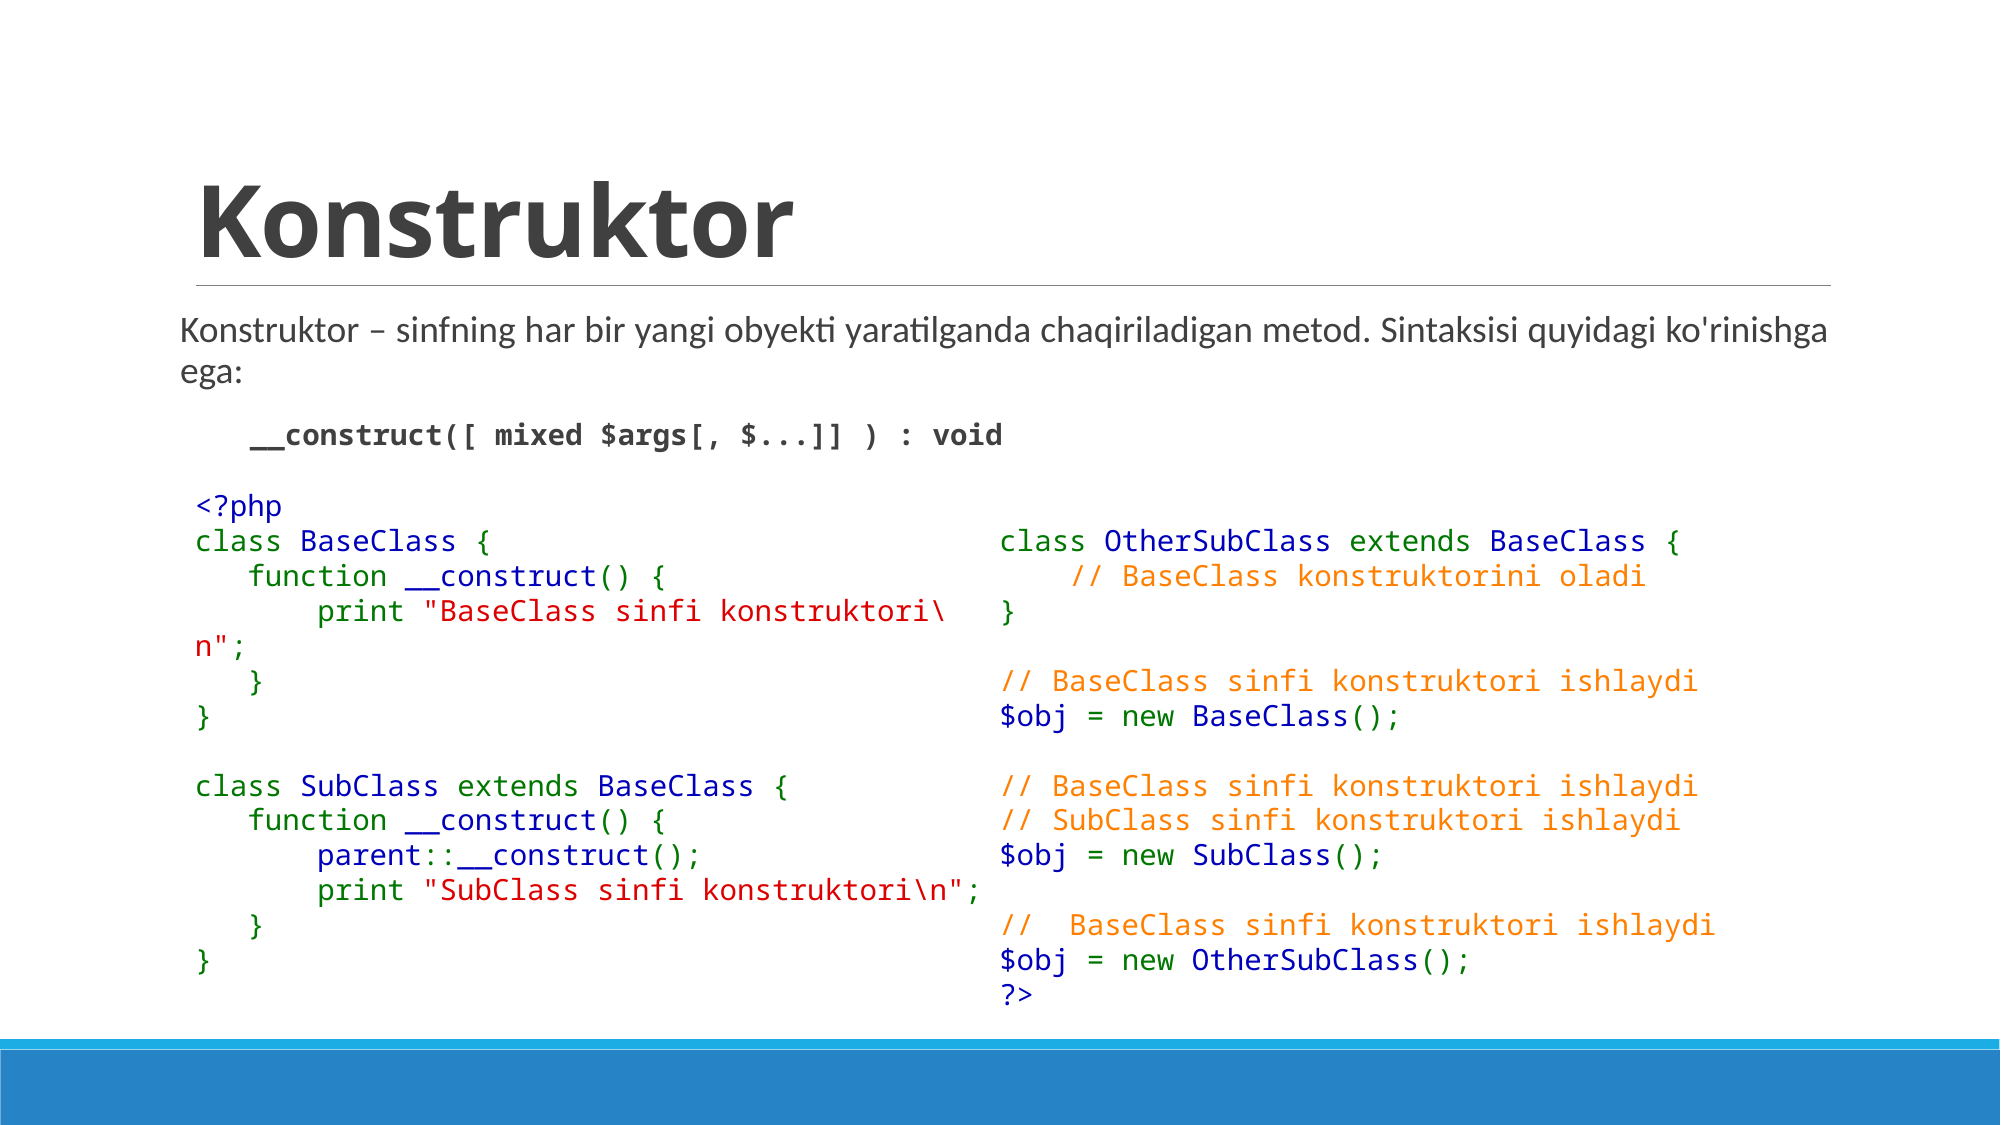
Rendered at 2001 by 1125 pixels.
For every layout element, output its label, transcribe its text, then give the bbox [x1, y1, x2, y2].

text_box <?php class BaseClass { function __construct() { print "BaseClass sinfi konstruktori\n"; } } class SubClass extends BaseClass { function __construct() { parent::__construct(); print "SubClass sinfi konstruktori\n"; } } class OtherSubClass extends BaseClass { // BaseClass konstruktorini oladi } // BaseClass sinfi konstruktori ishlaydi $obj = new BaseClass(); // BaseClass sinfi konstruktori ishlaydi // SubClass sinfi konstruktori ishlaydi $obj = new SubClass(); // BaseClass sinfi konstruktori ishlaydi $obj = new OtherSubClass(); ?> [179, 479, 1819, 1052]
list Konstruktor – sinfning har bir yangi obyekti yaratilganda chaqiriladigan metod. Sintaksisi quyidagi ko'rinishga ega: __construct([ mixed $args[, $...]] ) : void [180, 302, 1830, 1071]
title Konstruktor [180, 47, 1830, 285]
